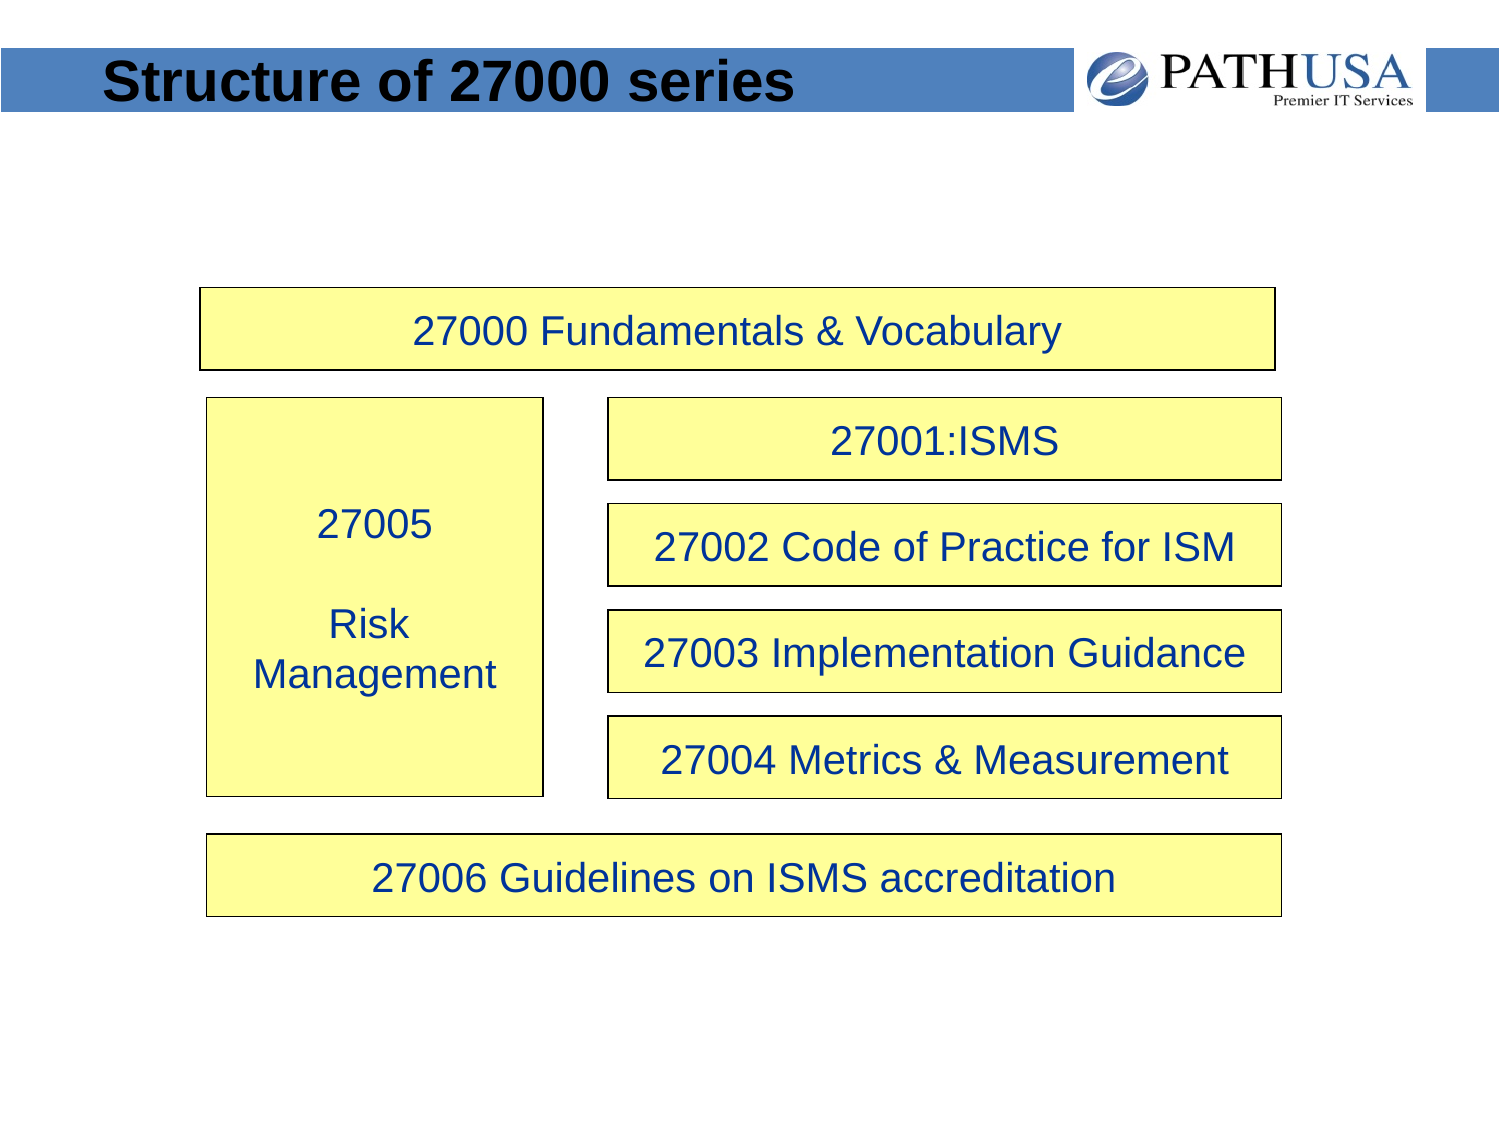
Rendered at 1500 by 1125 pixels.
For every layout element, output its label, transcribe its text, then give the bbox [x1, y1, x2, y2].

text_box 27003 Implementation Guidance [608, 609, 1282, 693]
text_box Structure of 27000 series [87, 35, 813, 121]
text_box 27005 Risk Management [206, 397, 544, 797]
text_box 27002 Code of Practice for ISM [608, 503, 1282, 587]
text_box 27000 Fundamentals & Vocabulary [200, 287, 1275, 370]
picture [1087, 52, 1413, 106]
text_box 27001:ISMS [608, 397, 1282, 480]
text_box 27004 Metrics & Measurement [608, 716, 1282, 799]
text_box 27006 Guidelines on ISMS accreditation [206, 834, 1282, 917]
